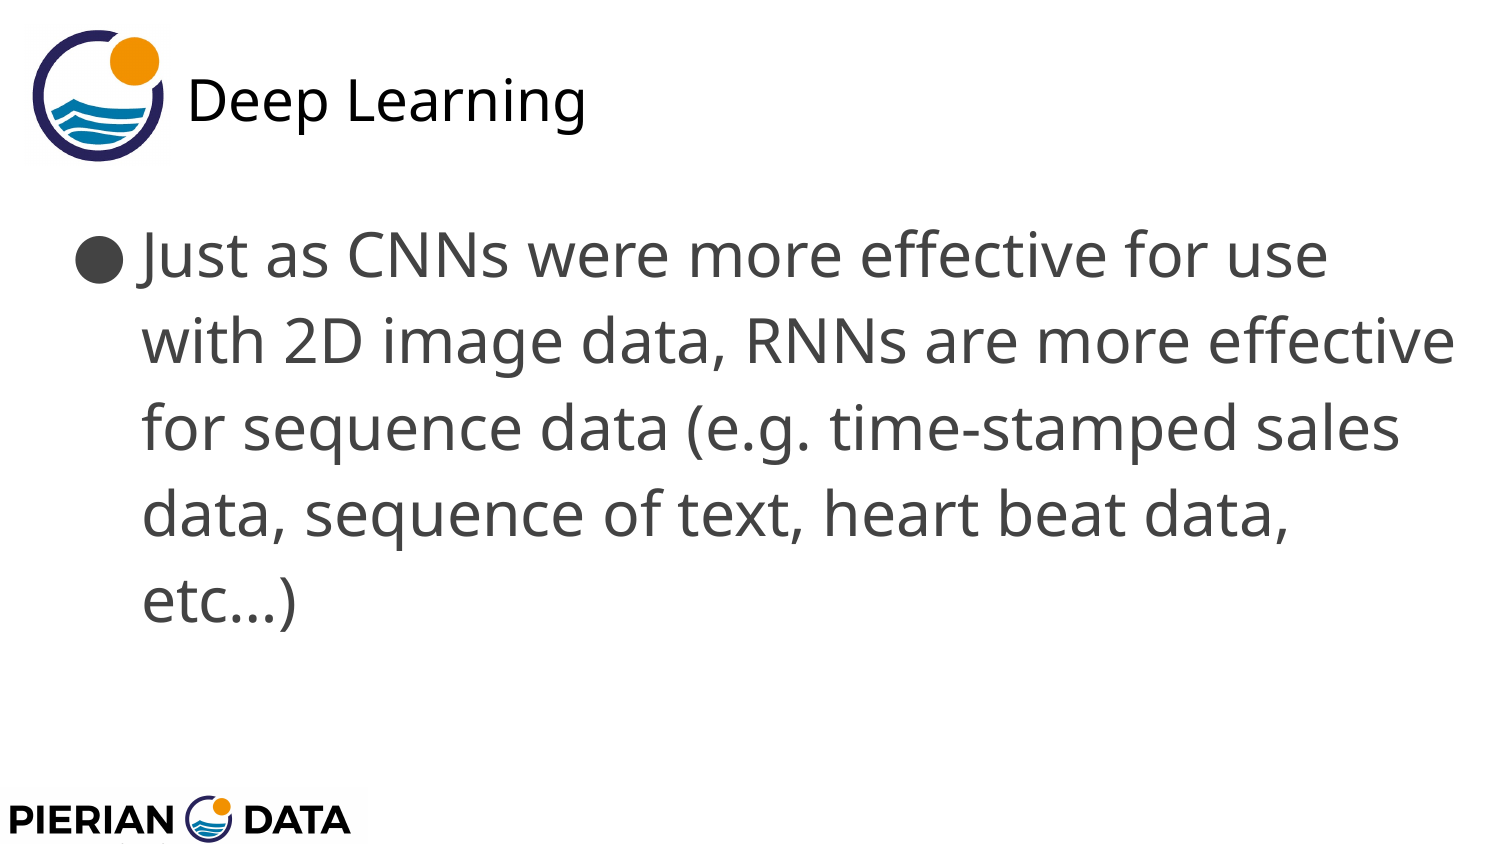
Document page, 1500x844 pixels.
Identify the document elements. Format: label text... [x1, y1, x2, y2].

title Deep Learning [176, 48, 1449, 143]
picture [0, 787, 368, 844]
picture [24, 24, 172, 167]
list Just as CNNs were more effective for use with 2D image data, RNNs are more effective for sequence data (e.g. time-stamped sales data, sequence of text, heart beat data, etc…) [51, 189, 1480, 750]
